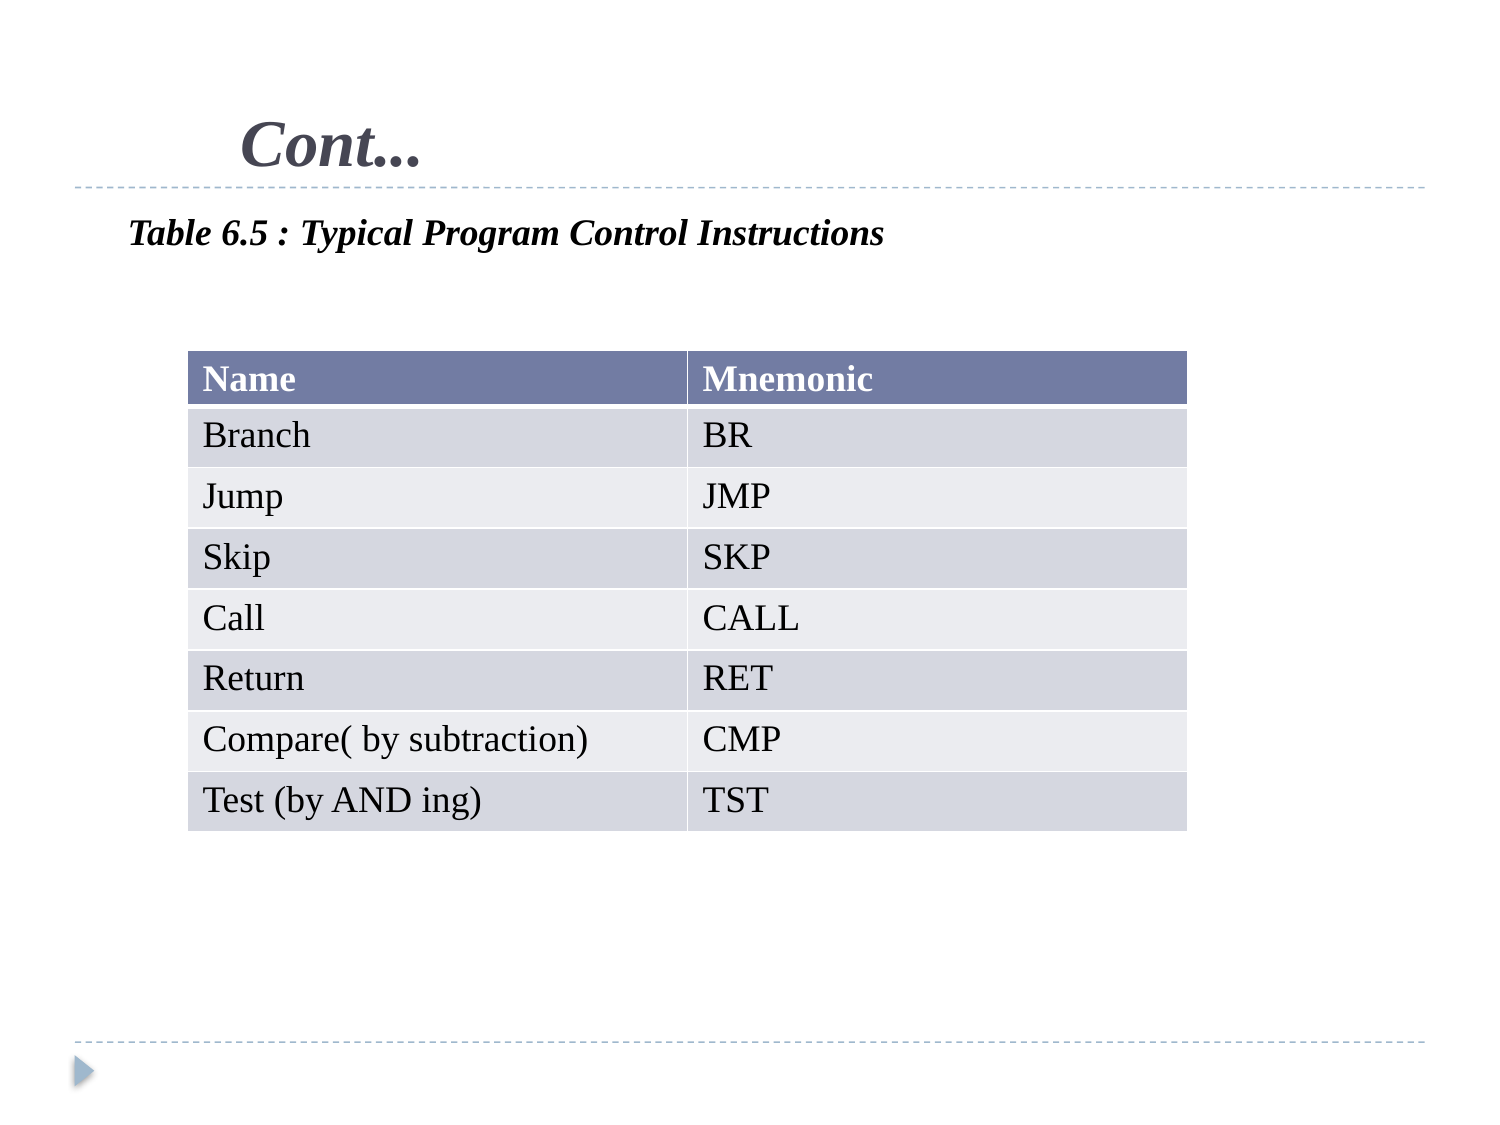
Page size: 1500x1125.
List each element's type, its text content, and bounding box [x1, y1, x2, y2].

title Cont... [75, 24, 1425, 188]
table_cell Jump [188, 468, 687, 527]
table_cell CALL [688, 590, 1187, 649]
table_cell Compare( by subtraction) [188, 712, 687, 771]
table_cell JMP [688, 468, 1187, 527]
table_cell Call [188, 590, 687, 649]
table_header Name [188, 351, 687, 404]
table_cell BR [688, 409, 1187, 467]
table_header Mnemonic [688, 351, 1187, 404]
table_cell Skip [188, 529, 687, 588]
table_cell RET [688, 651, 1187, 710]
table_cell CMP [688, 712, 1187, 771]
table_cell Return [188, 651, 687, 710]
table_cell Branch [188, 409, 687, 467]
list Table 6.5 : Typical Program Control Instructions [75, 200, 1425, 1010]
table_cell TST [688, 772, 1187, 831]
table_cell SKP [688, 529, 1187, 588]
table_cell Test (by AND ing) [188, 772, 687, 831]
